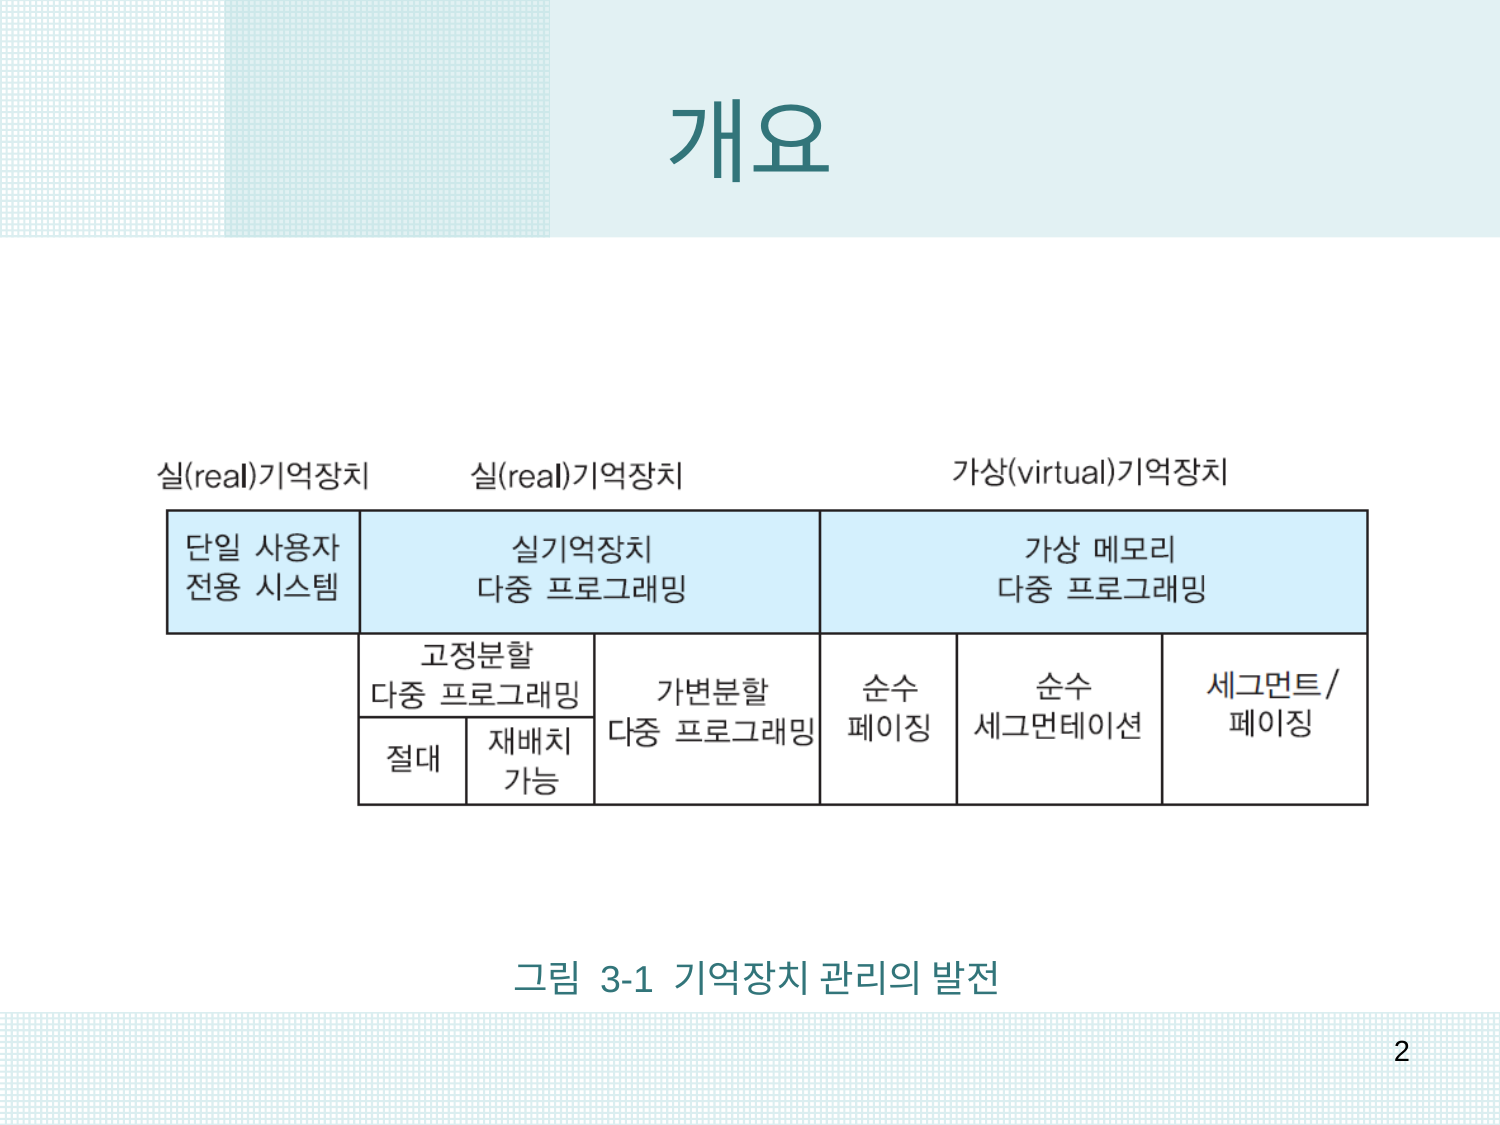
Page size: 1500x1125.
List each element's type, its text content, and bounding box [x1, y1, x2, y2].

picture [123, 432, 1412, 835]
slide_number 2 [1074, 1024, 1426, 1103]
list [74, 262, 1436, 1024]
text_box 그림 3-1 기억장치 관리의 발전 [498, 947, 1016, 1008]
title 개요 [74, 44, 1426, 233]
